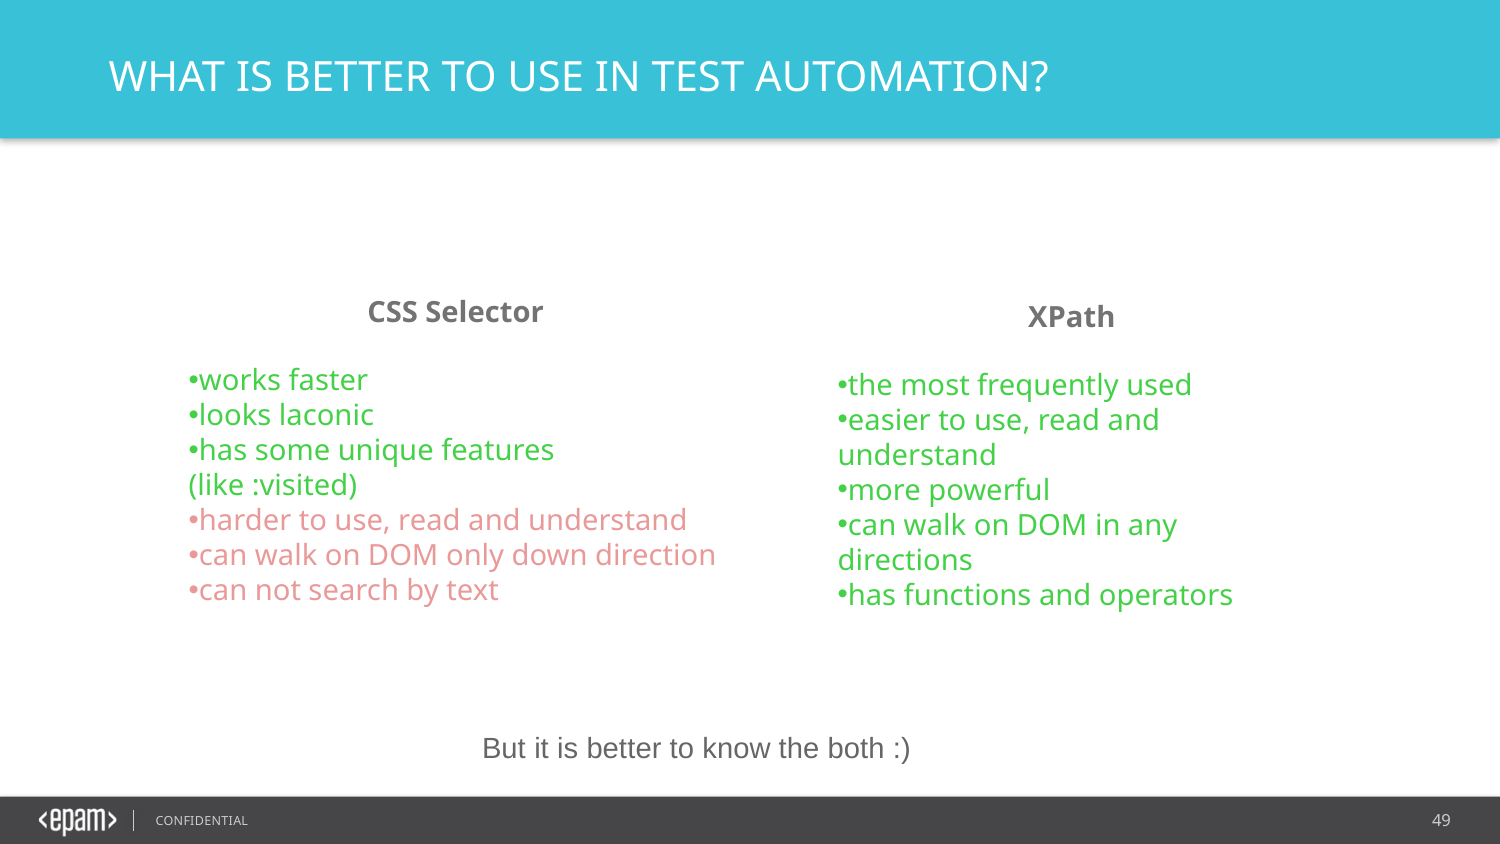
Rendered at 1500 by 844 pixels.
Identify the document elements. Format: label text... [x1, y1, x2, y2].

picture [38, 808, 117, 837]
text_box XPath the most frequently used easier to use, read and understand more powerful can walk on DOM in any directions has functions and operators [822, 255, 1321, 619]
list WHAT IS BETTER TO USE IN TEST AUTOMATION? [0, 0, 1500, 139]
text_box CSS Selector works faster looks laconic has some unique features (like :visited) harder to use, read and understand can walk on DOM only down direction can not search by text [173, 286, 738, 614]
text_box But it is better to know the both :) [321, 687, 1072, 842]
